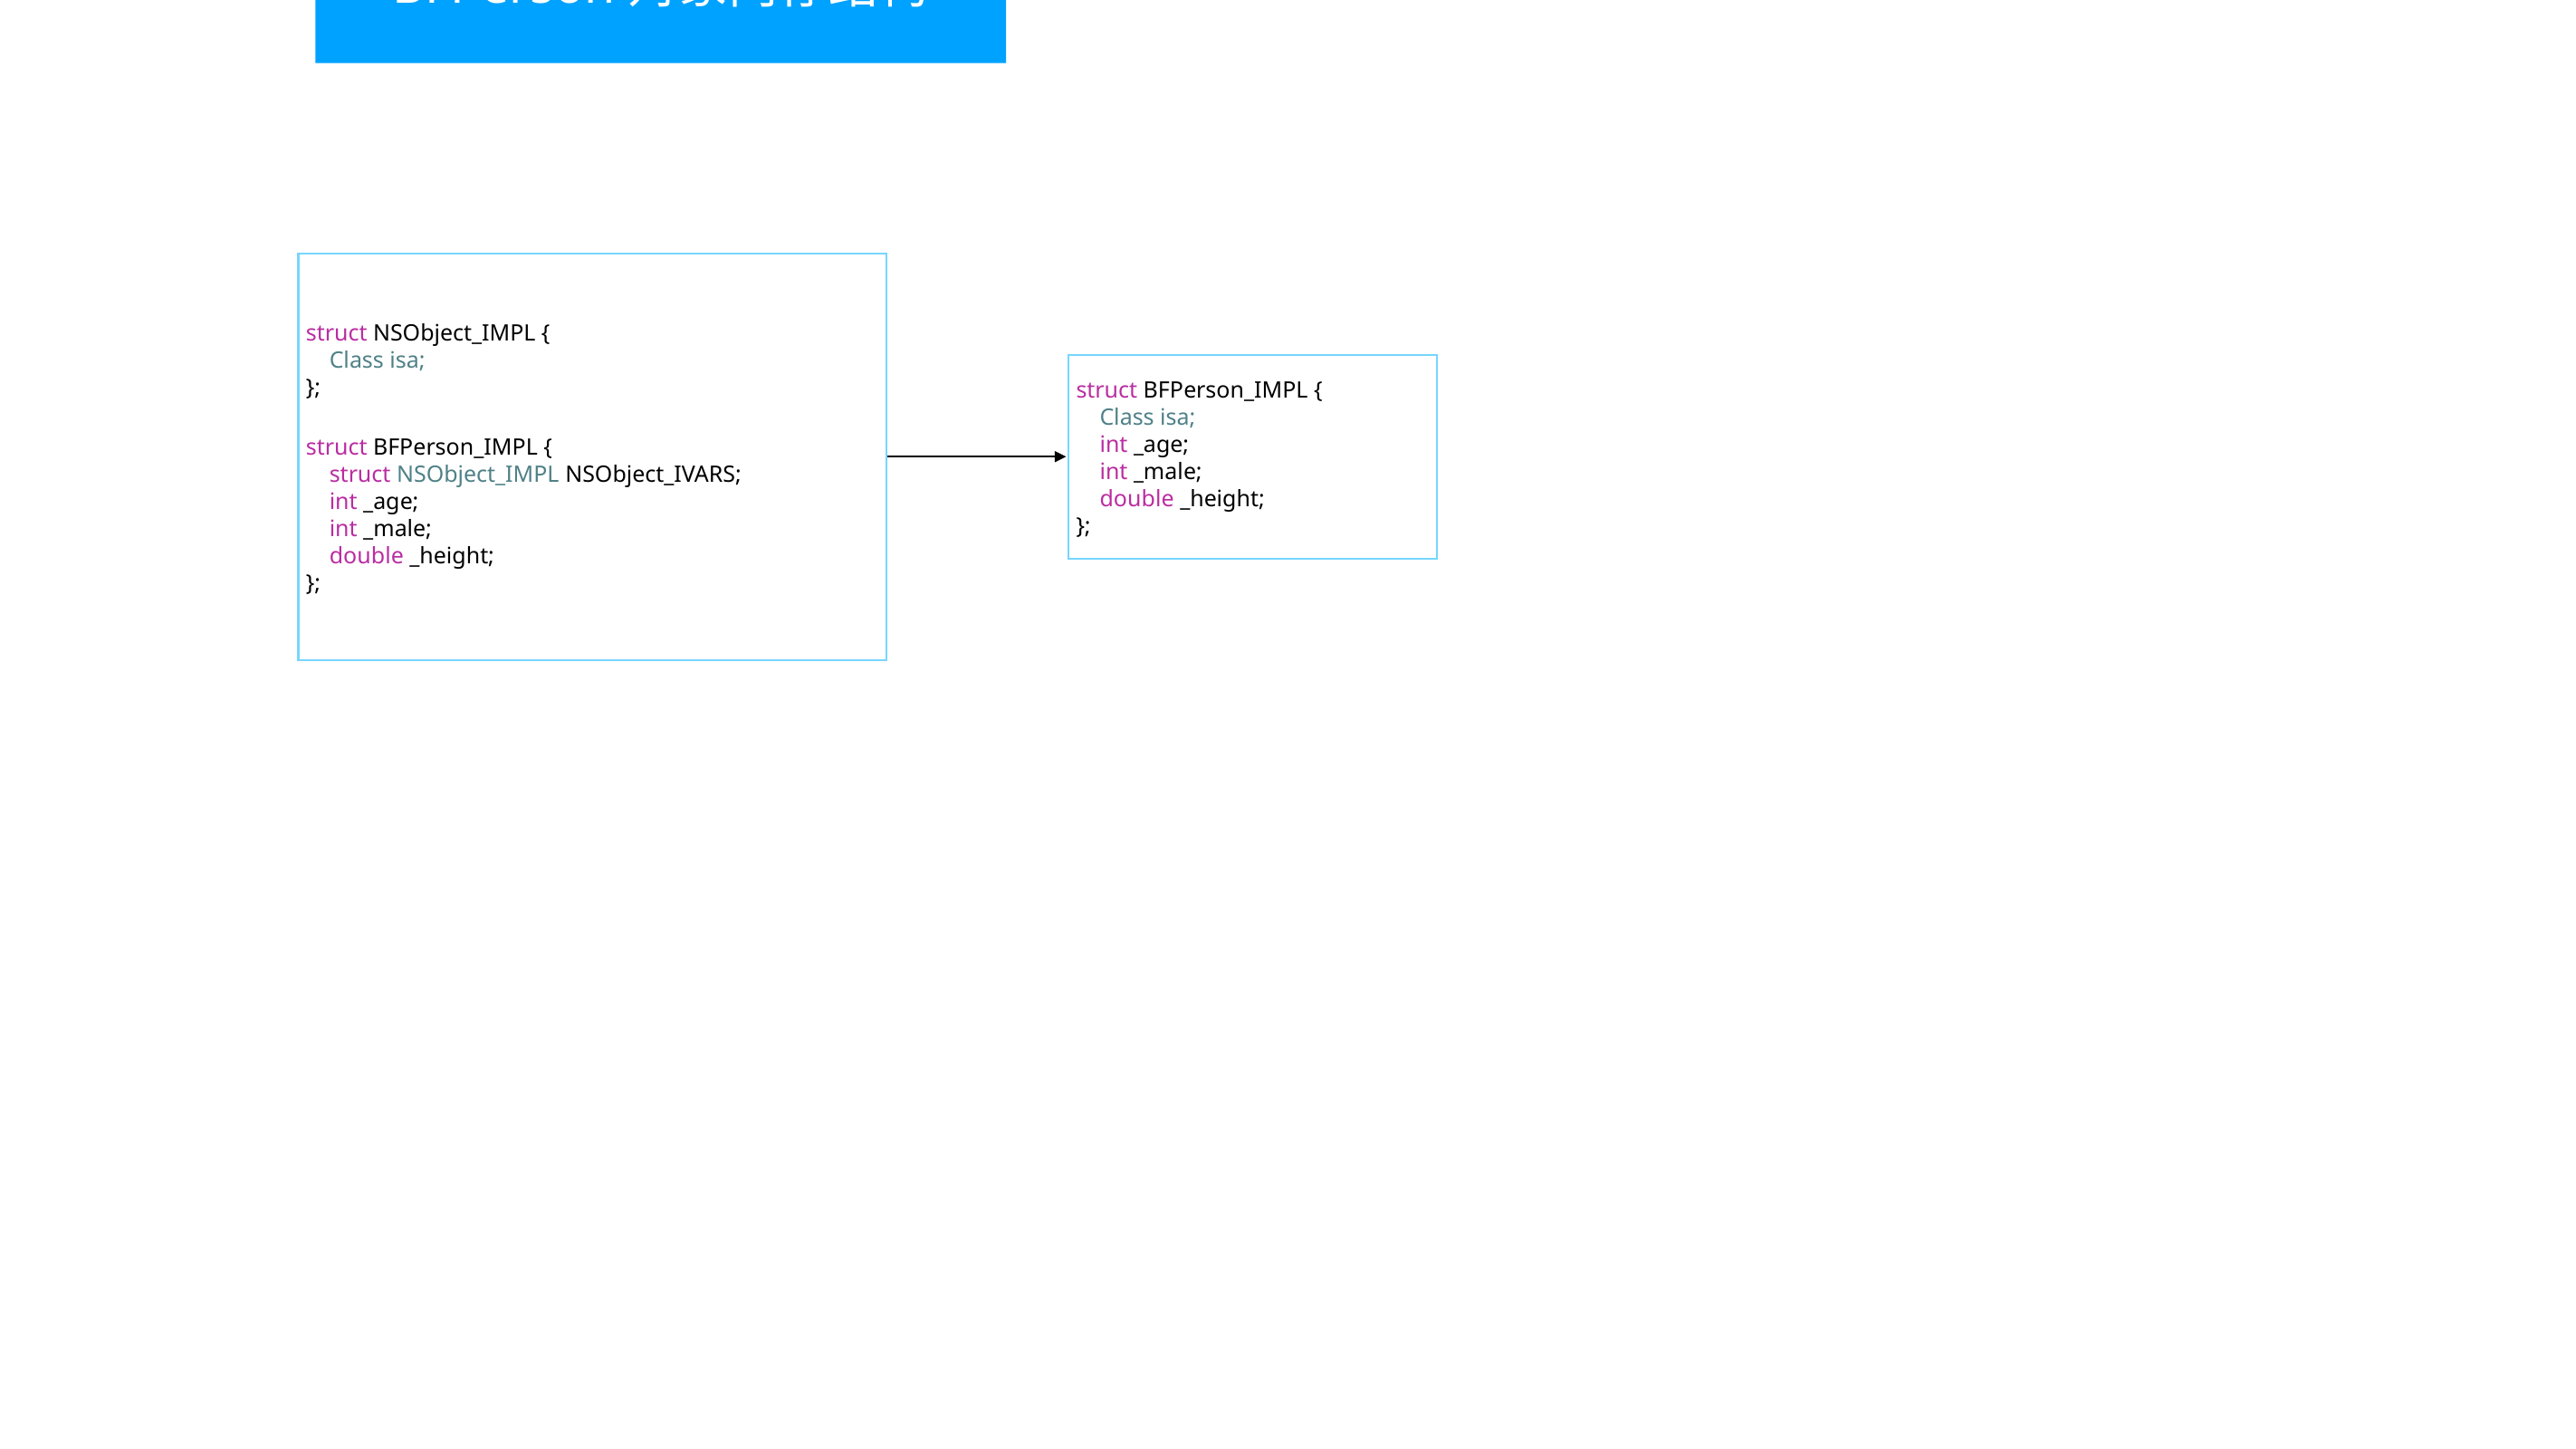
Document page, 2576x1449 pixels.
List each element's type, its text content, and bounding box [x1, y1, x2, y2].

text_box BFPerson对象内存结构 [315, 0, 1007, 63]
text_box struct BFPerson_IMPL { Class isa; int _age; int _male; double _height; }; [1068, 354, 1438, 559]
text_box [887, 451, 1067, 463]
text_box struct NSObject_IMPL { Class isa; }; struct BFPerson_IMPL { struct NSObject_IMPL NSObject_IVARS; int _age; int _male; double _height; }; [298, 253, 887, 660]
